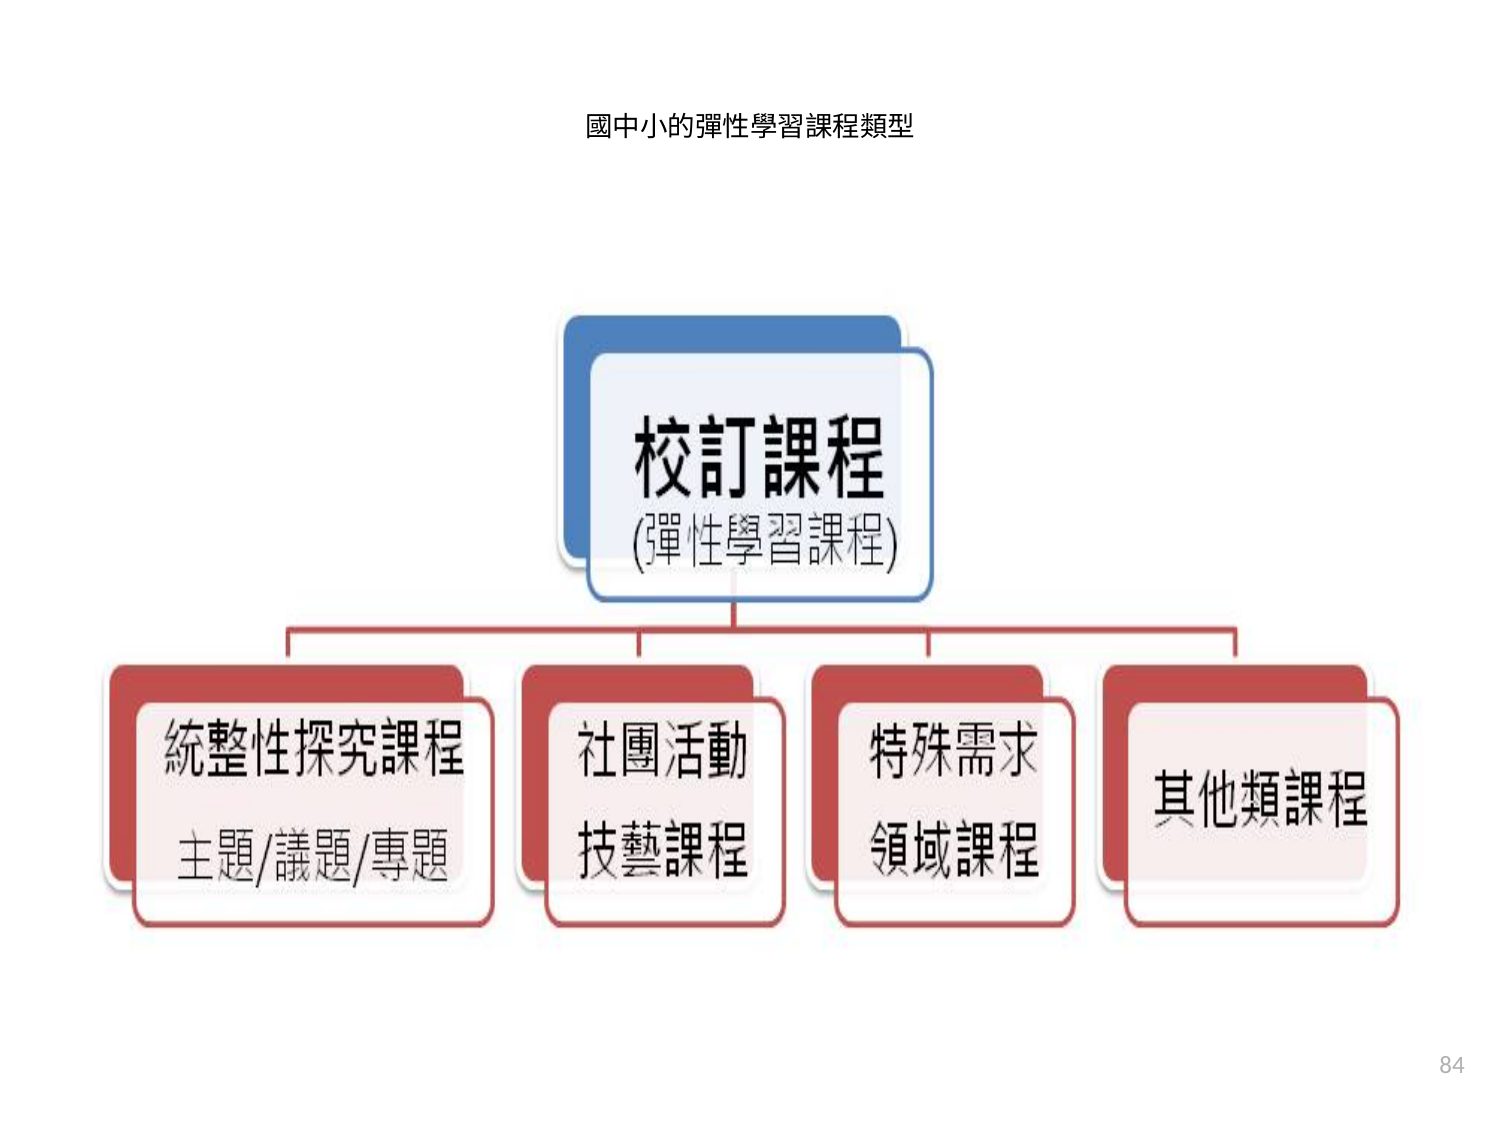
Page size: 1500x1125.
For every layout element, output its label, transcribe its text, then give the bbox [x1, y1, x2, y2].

slide_number 84 [1389, 1020, 1480, 1106]
picture [72, 255, 1436, 1019]
title 國中小的彈性學習課程類型 [51, 97, 1449, 223]
